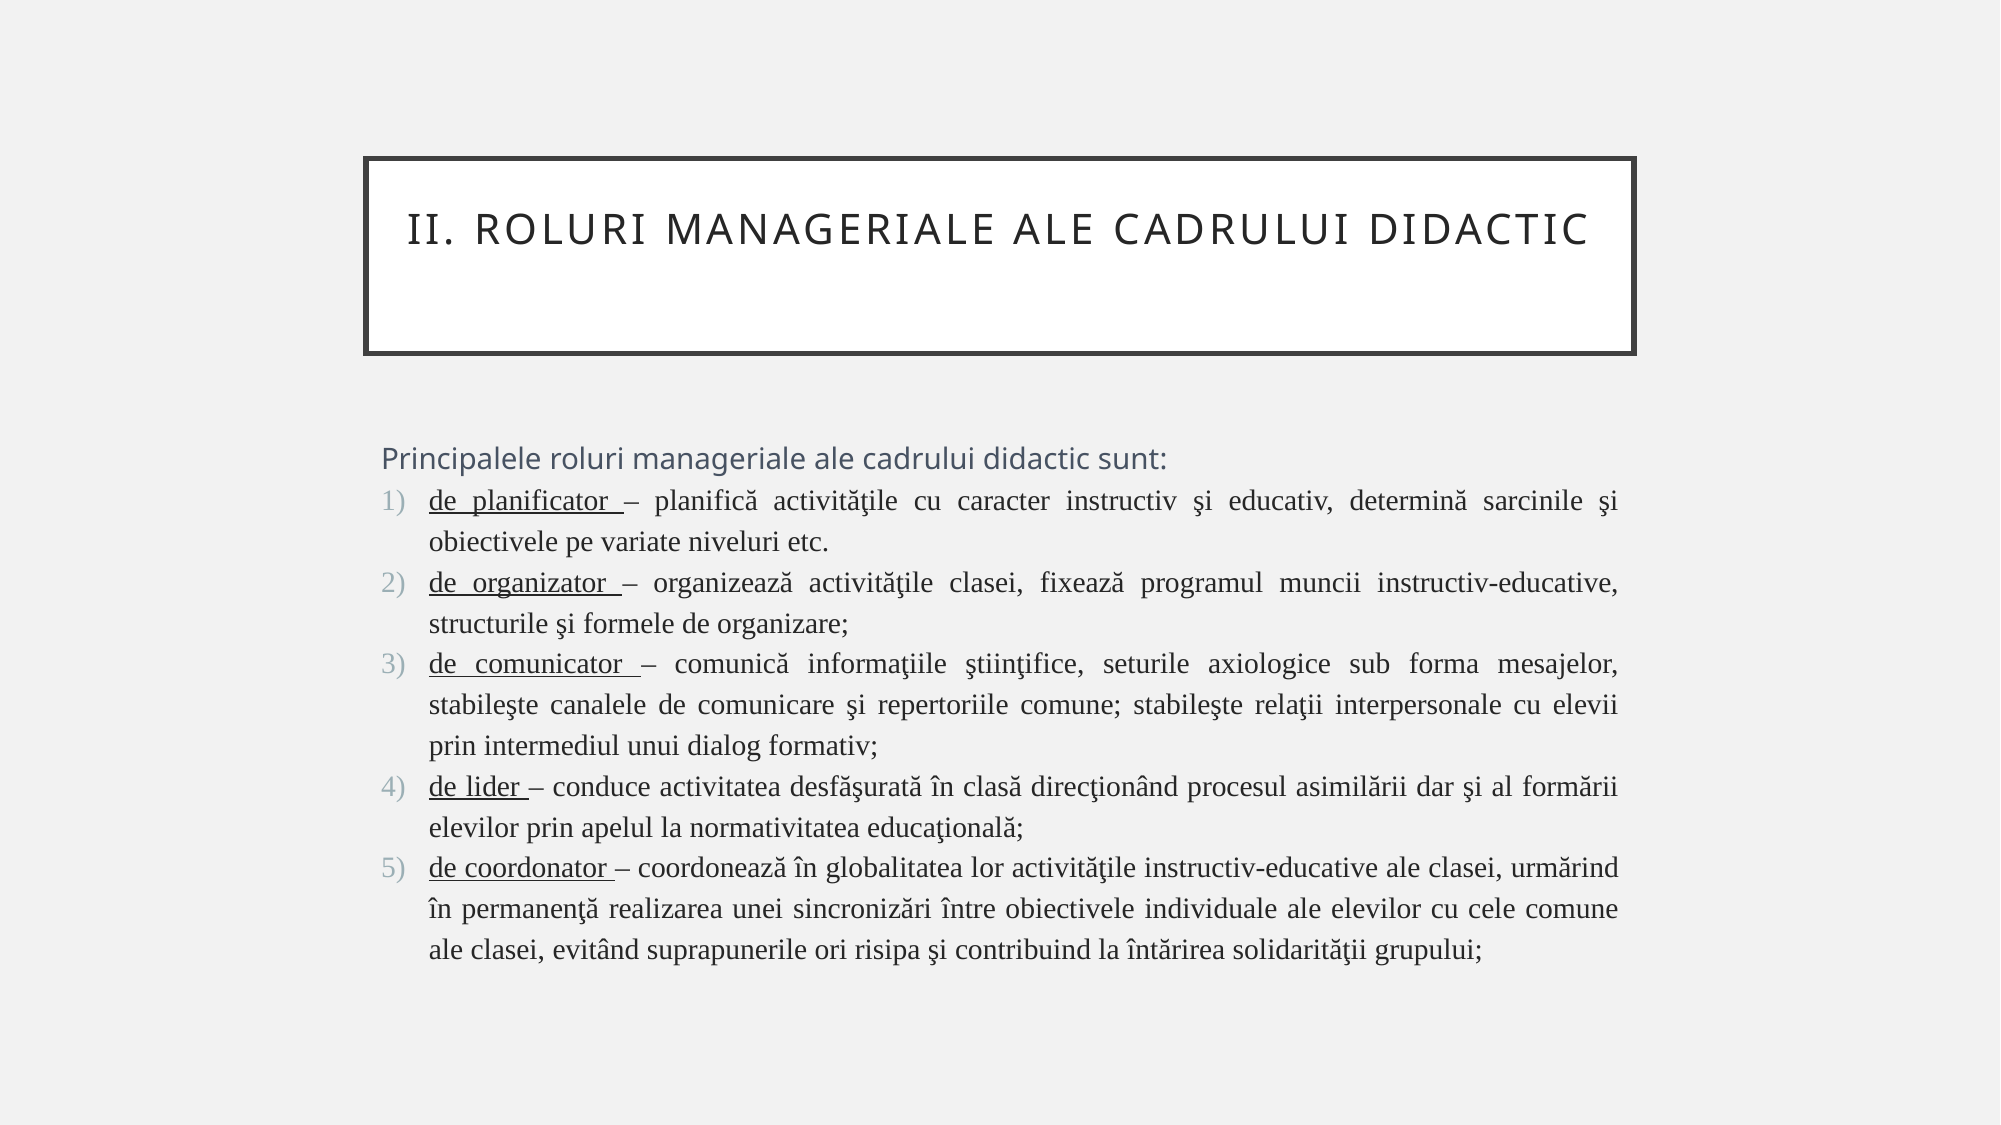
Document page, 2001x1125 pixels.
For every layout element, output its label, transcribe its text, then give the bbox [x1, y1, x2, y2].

list Principalele roluri manageriale ale cadrului didactic sunt: de planificator – planifică activităţile cu caracter instructiv şi educativ, determină sarcinile şi obiectivele pe variate niveluri etc. de organizator – organizează activităţile clasei, fixează programul muncii instructiv-educative, structurile şi formele de organizare; de comunicator – comunică informaţiile ştiinţifice, seturile axiologice sub forma mesajelor, stabileşte canalele de comunicare şi repertoriile comune; stabileşte relaţii interpersonale cu elevii prin intermediul unui dialog formativ; de lider – conduce activitatea desfăşurată în clasă direcţionând procesul asimilării dar şi al formării elevilor prin apelul la normativitatea educaţională; de coordonator – coordonează în globalitatea lor activităţile instructiv-educative ale clasei, urmărind în permanenţă realizarea unei sincronizări între obiectivele individuale ale elevilor cu cele comune ale clasei, evitând suprapunerile ori risipa şi contribuind la întărirea solidarităţii grupului; [366, 432, 1634, 1009]
title II. Roluri manageriale ale cadrului didactic [363, 156, 1637, 356]
